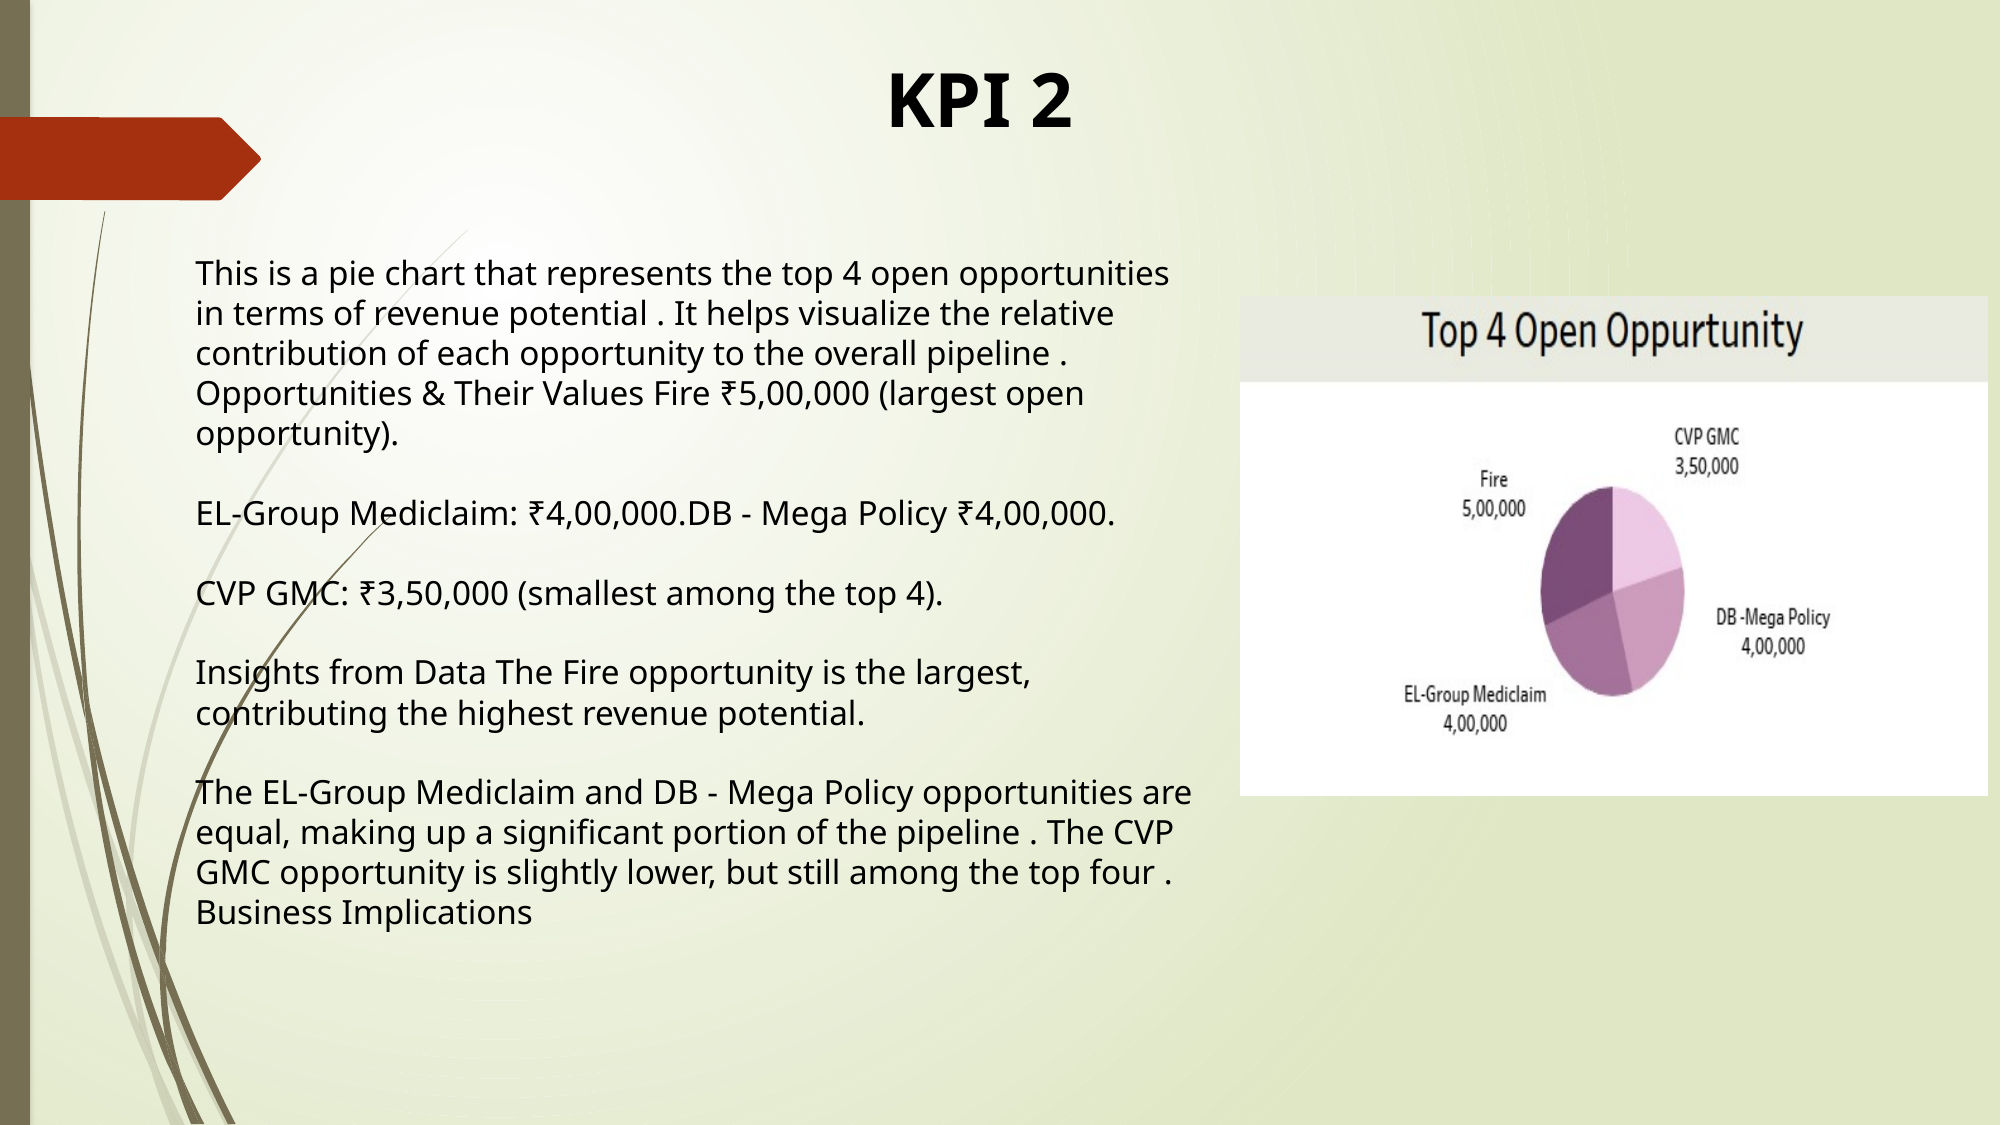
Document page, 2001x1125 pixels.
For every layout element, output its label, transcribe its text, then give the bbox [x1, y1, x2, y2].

text_box KPI 2 [746, 45, 1213, 150]
picture [1240, 296, 1988, 796]
text_box This is a pie chart that represents the top 4 open opportunities in terms of revenue potential . It helps visualize the relative contribution of each opportunity to the overall pipeline . Opportunities & Their Values Fire ₹5,00,000 (largest open opportunity). EL-Group Mediclaim: ₹4,00,000.DB - Mega Policy ₹4,00,000. CVP GMC: ₹3,50,000 (smallest among the top 4). Insights from Data The Fire opportunity is the largest, contributing the highest revenue potential. The EL-Group Mediclaim and DB - Mega Policy opportunities are equal, making up a significant portion of the pipeline . The CVP GMC opportunity is slightly lower, but still among the top four . Business Implications [180, 245, 1213, 939]
